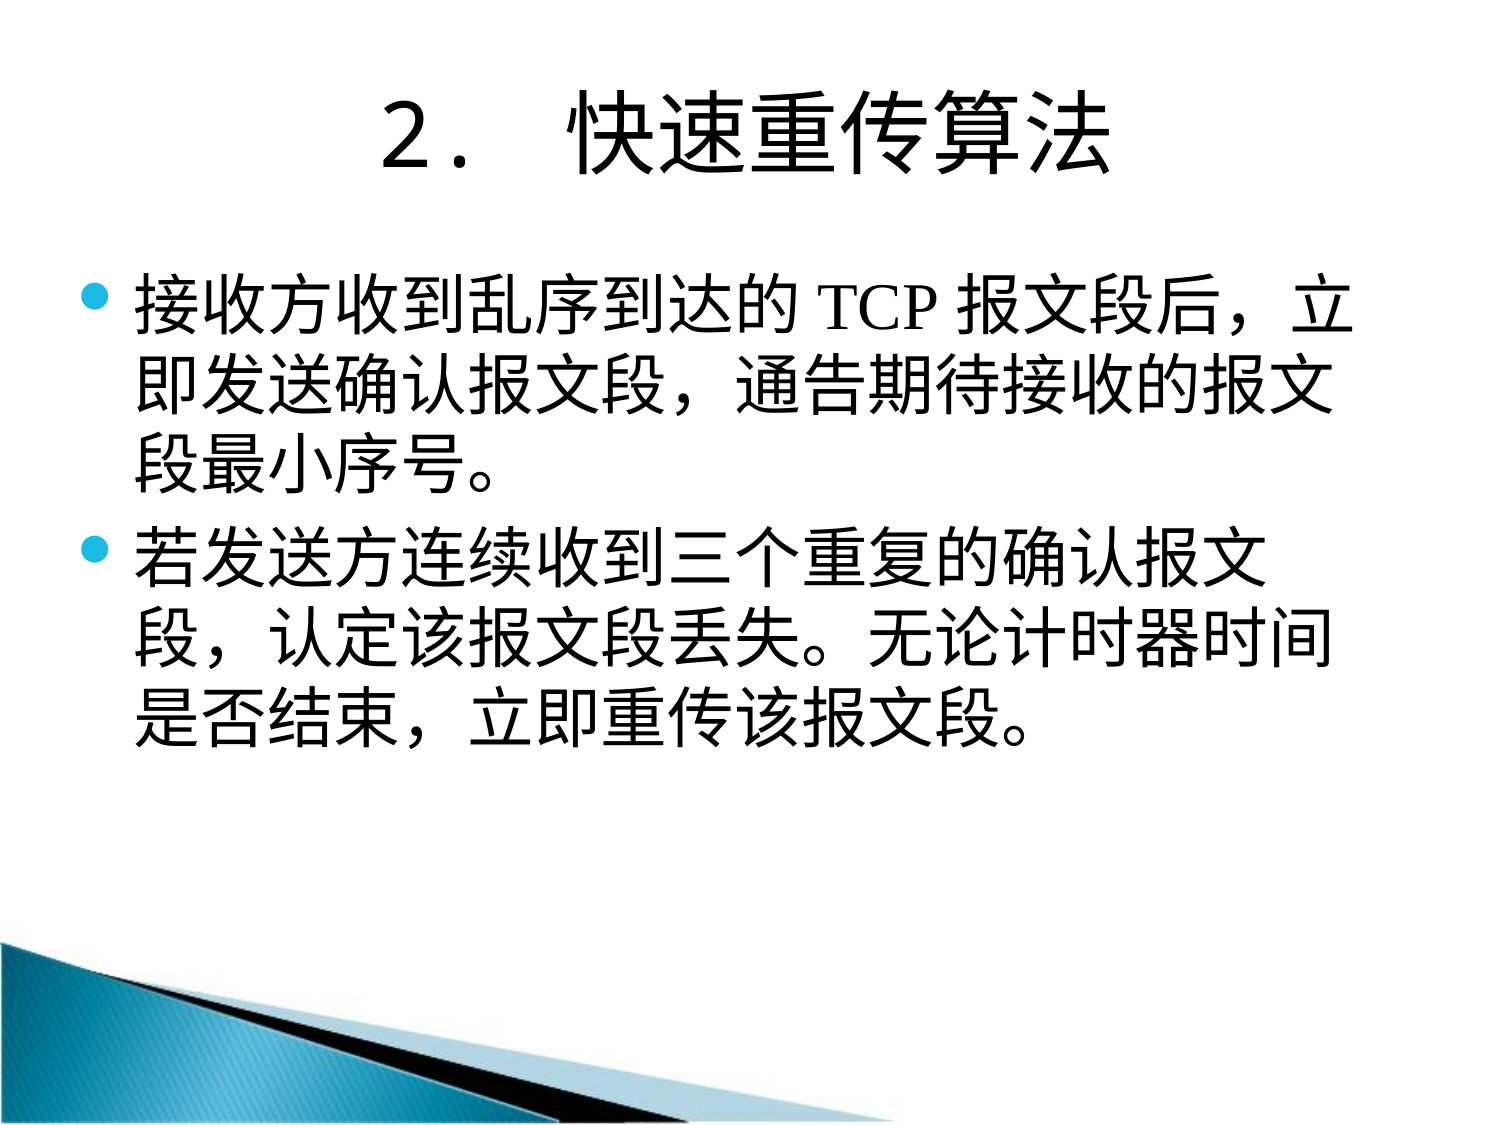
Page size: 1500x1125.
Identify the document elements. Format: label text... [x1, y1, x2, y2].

title 2. 快速重传算法 [62, 37, 1413, 226]
list 接收方收到乱序到达的TCP报文段后，立即发送确认报文段，通告期待接收的报文段最小序号。 若发送方连续收到三个重复的确认报文段，认定该报文段丢失。无论计时器时间是否结束，立即重传该报文段。 [62, 254, 1413, 998]
picture [0, 823, 914, 1125]
